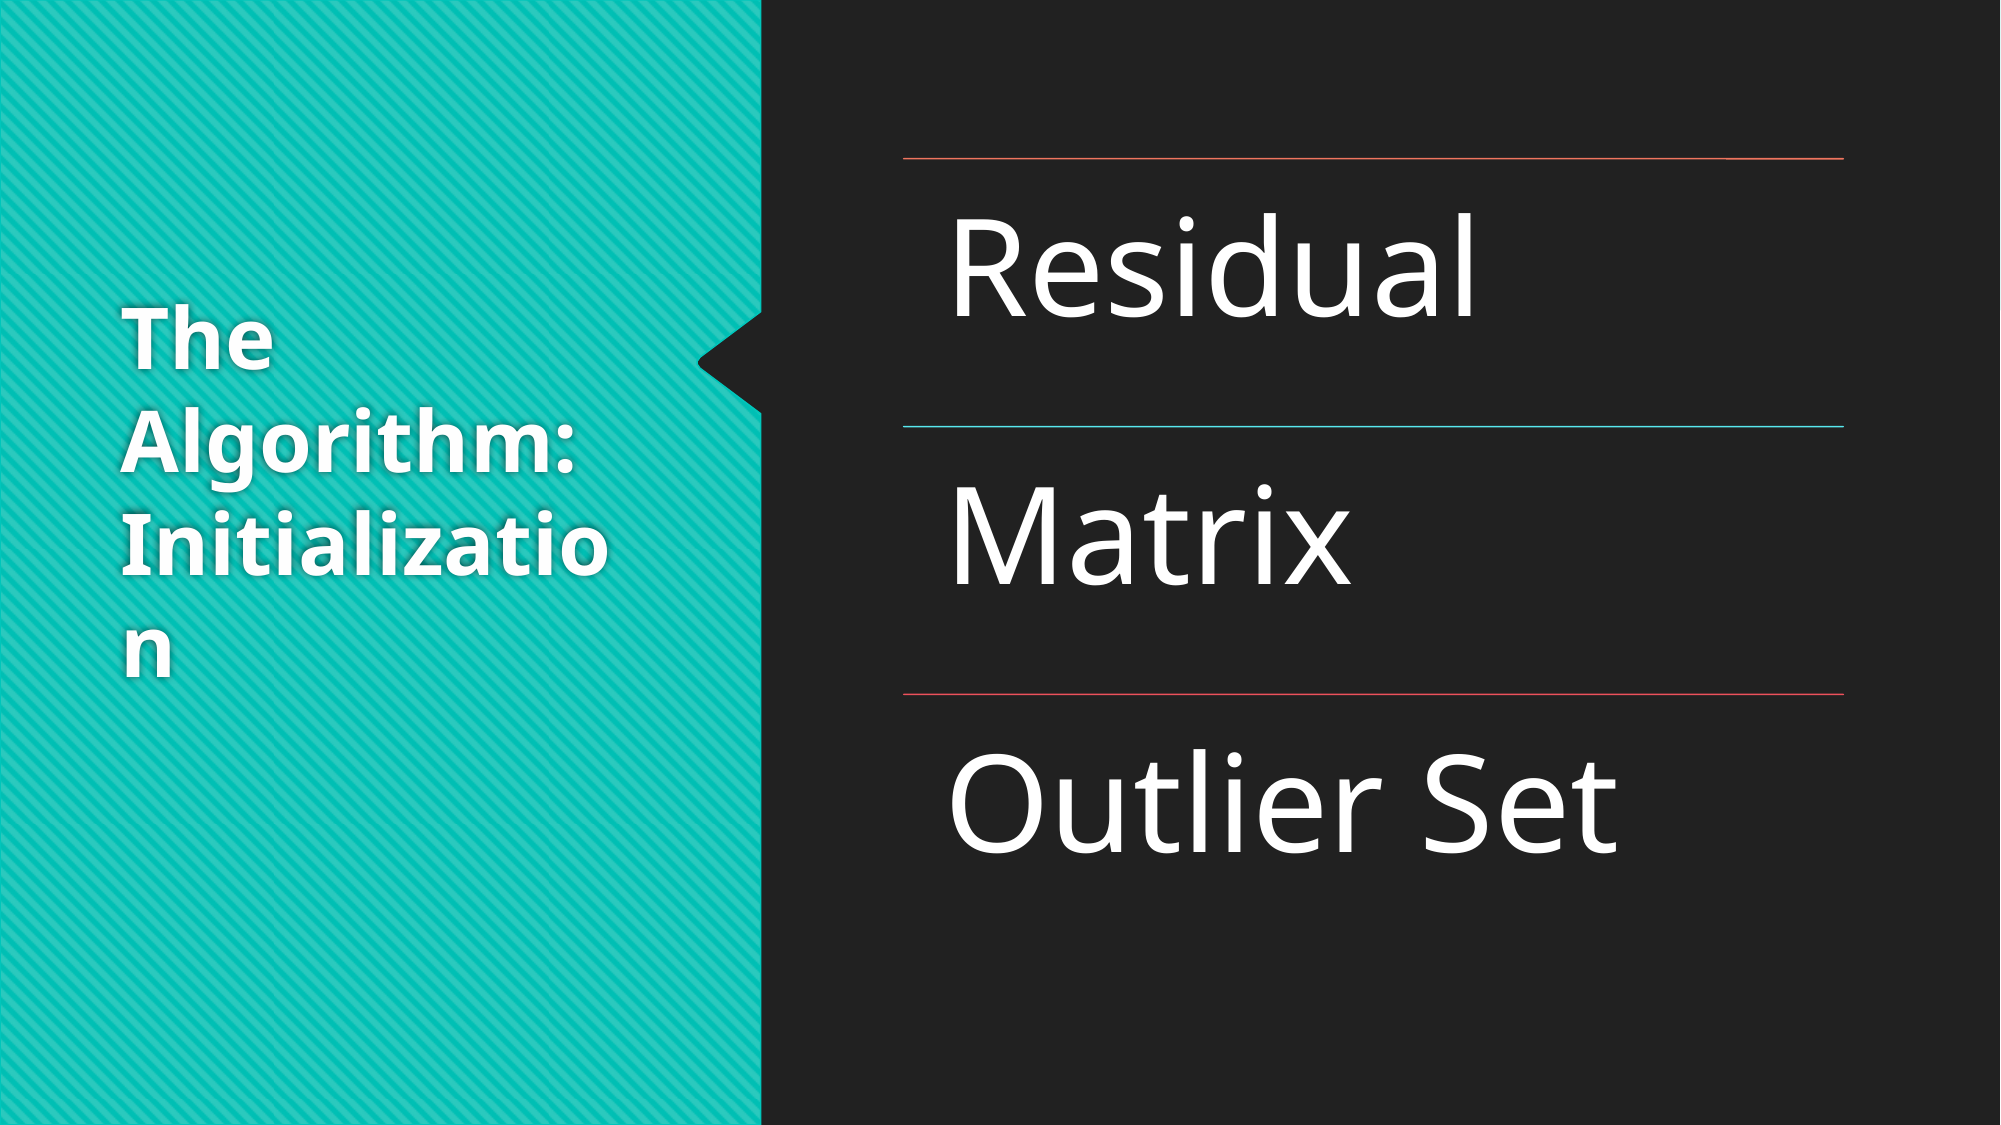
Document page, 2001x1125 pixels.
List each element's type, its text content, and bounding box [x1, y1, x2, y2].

text_box [0, 0, 762, 1125]
text_box [698, 0, 2000, 1125]
title The Algorithm: Initialization [105, 276, 642, 930]
